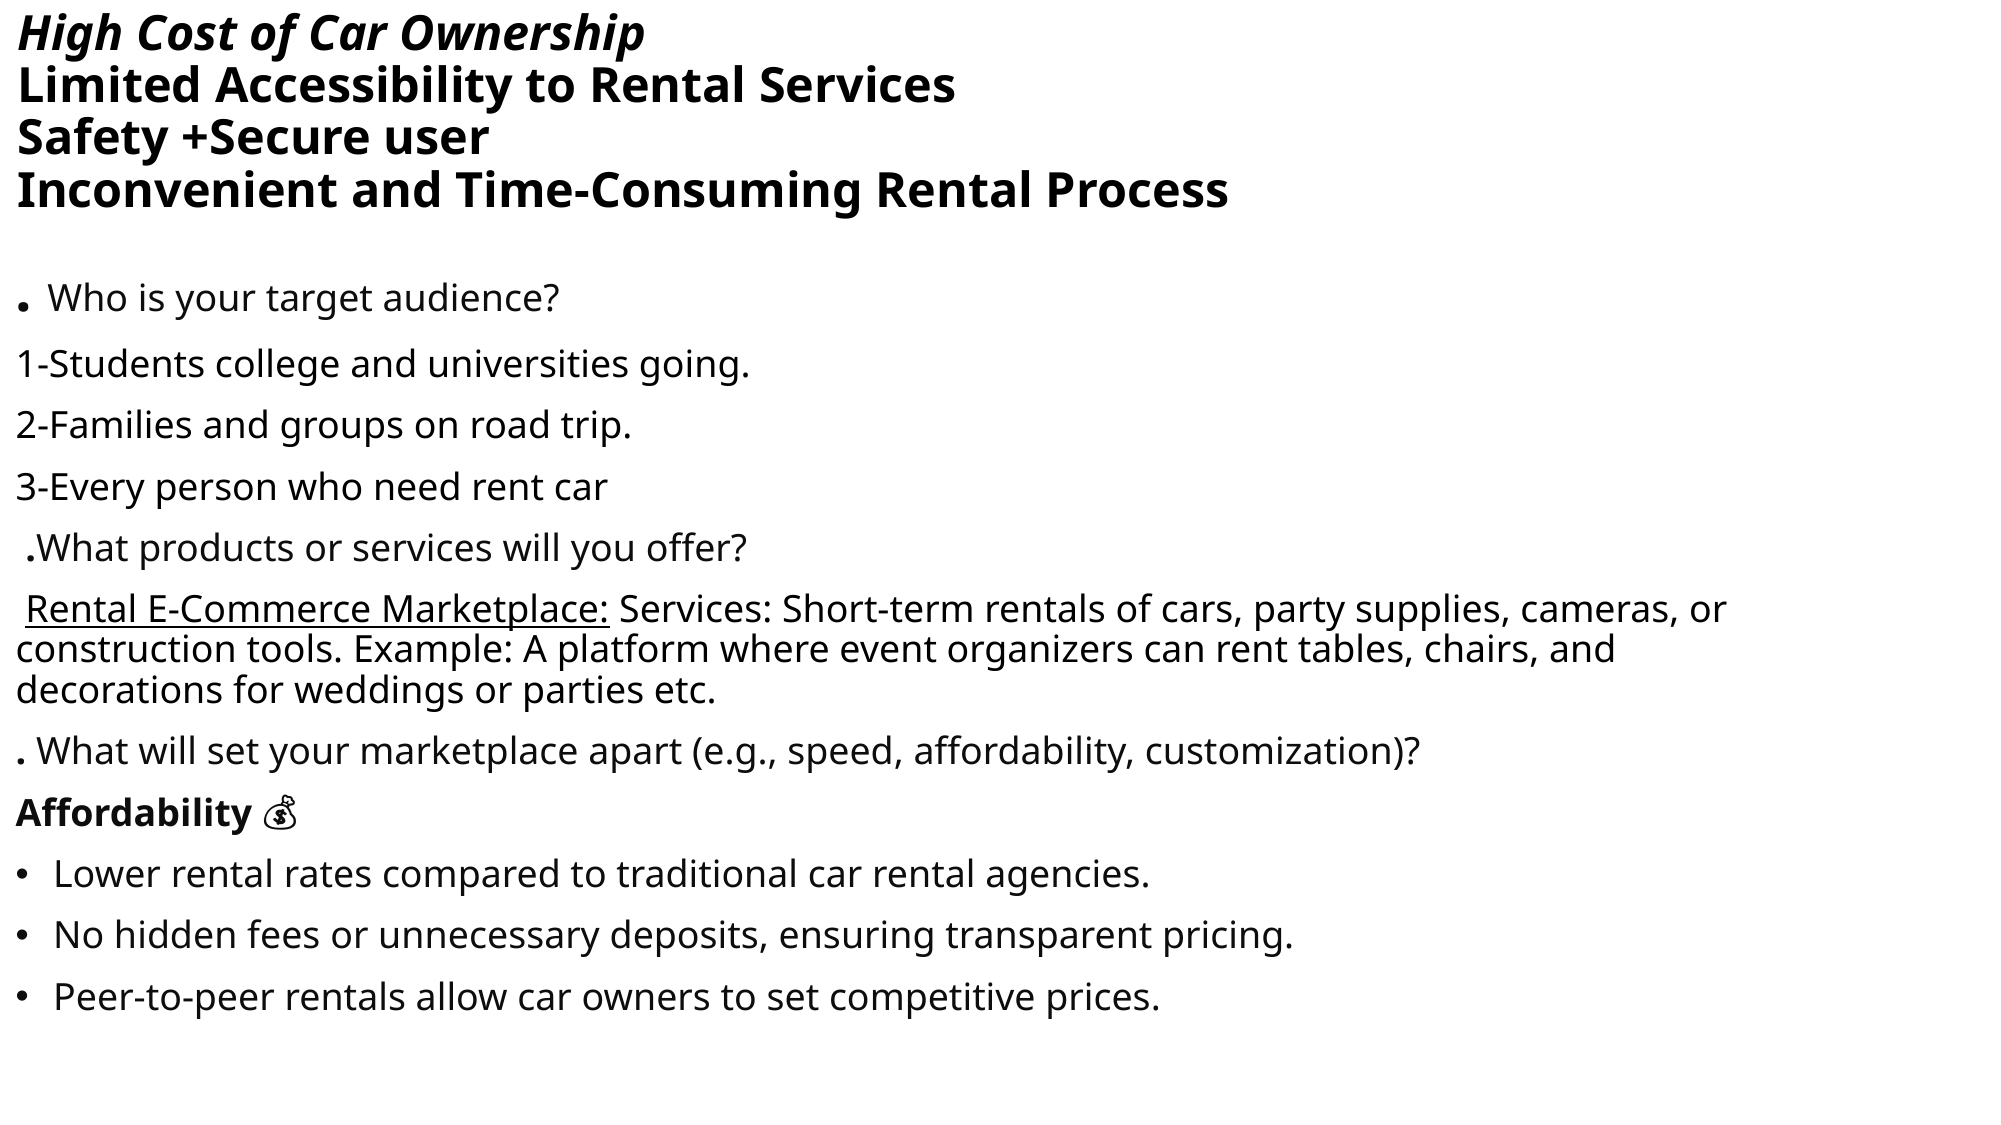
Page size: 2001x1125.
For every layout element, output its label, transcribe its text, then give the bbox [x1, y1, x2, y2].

list . Who is your target audience? 1-Students college and universities going. 2-Families and groups on road trip. 3-Every person who need rent car .What products or services will you offer? Rental E-Commerce Marketplace: Services: Short-term rentals of cars, party supplies, cameras, or construction tools. Example: A platform where event organizers can rent tables, chairs, and decorations for weddings or parties etc. . What will set your marketplace apart (e.g., speed, affordability, customization)? Affordability 💰 Lower rental rates compared to traditional car rental agencies. No hidden fees or unnecessary deposits, ensuring transparent pricing. Peer-to-peer rentals allow car owners to set competitive prices. [0, 253, 1817, 1123]
title High Cost of Car Ownership Limited Accessibility to Rental Services Safety +Secure user Inconvenient and Time-Consuming Rental Process [1, 0, 1773, 227]
